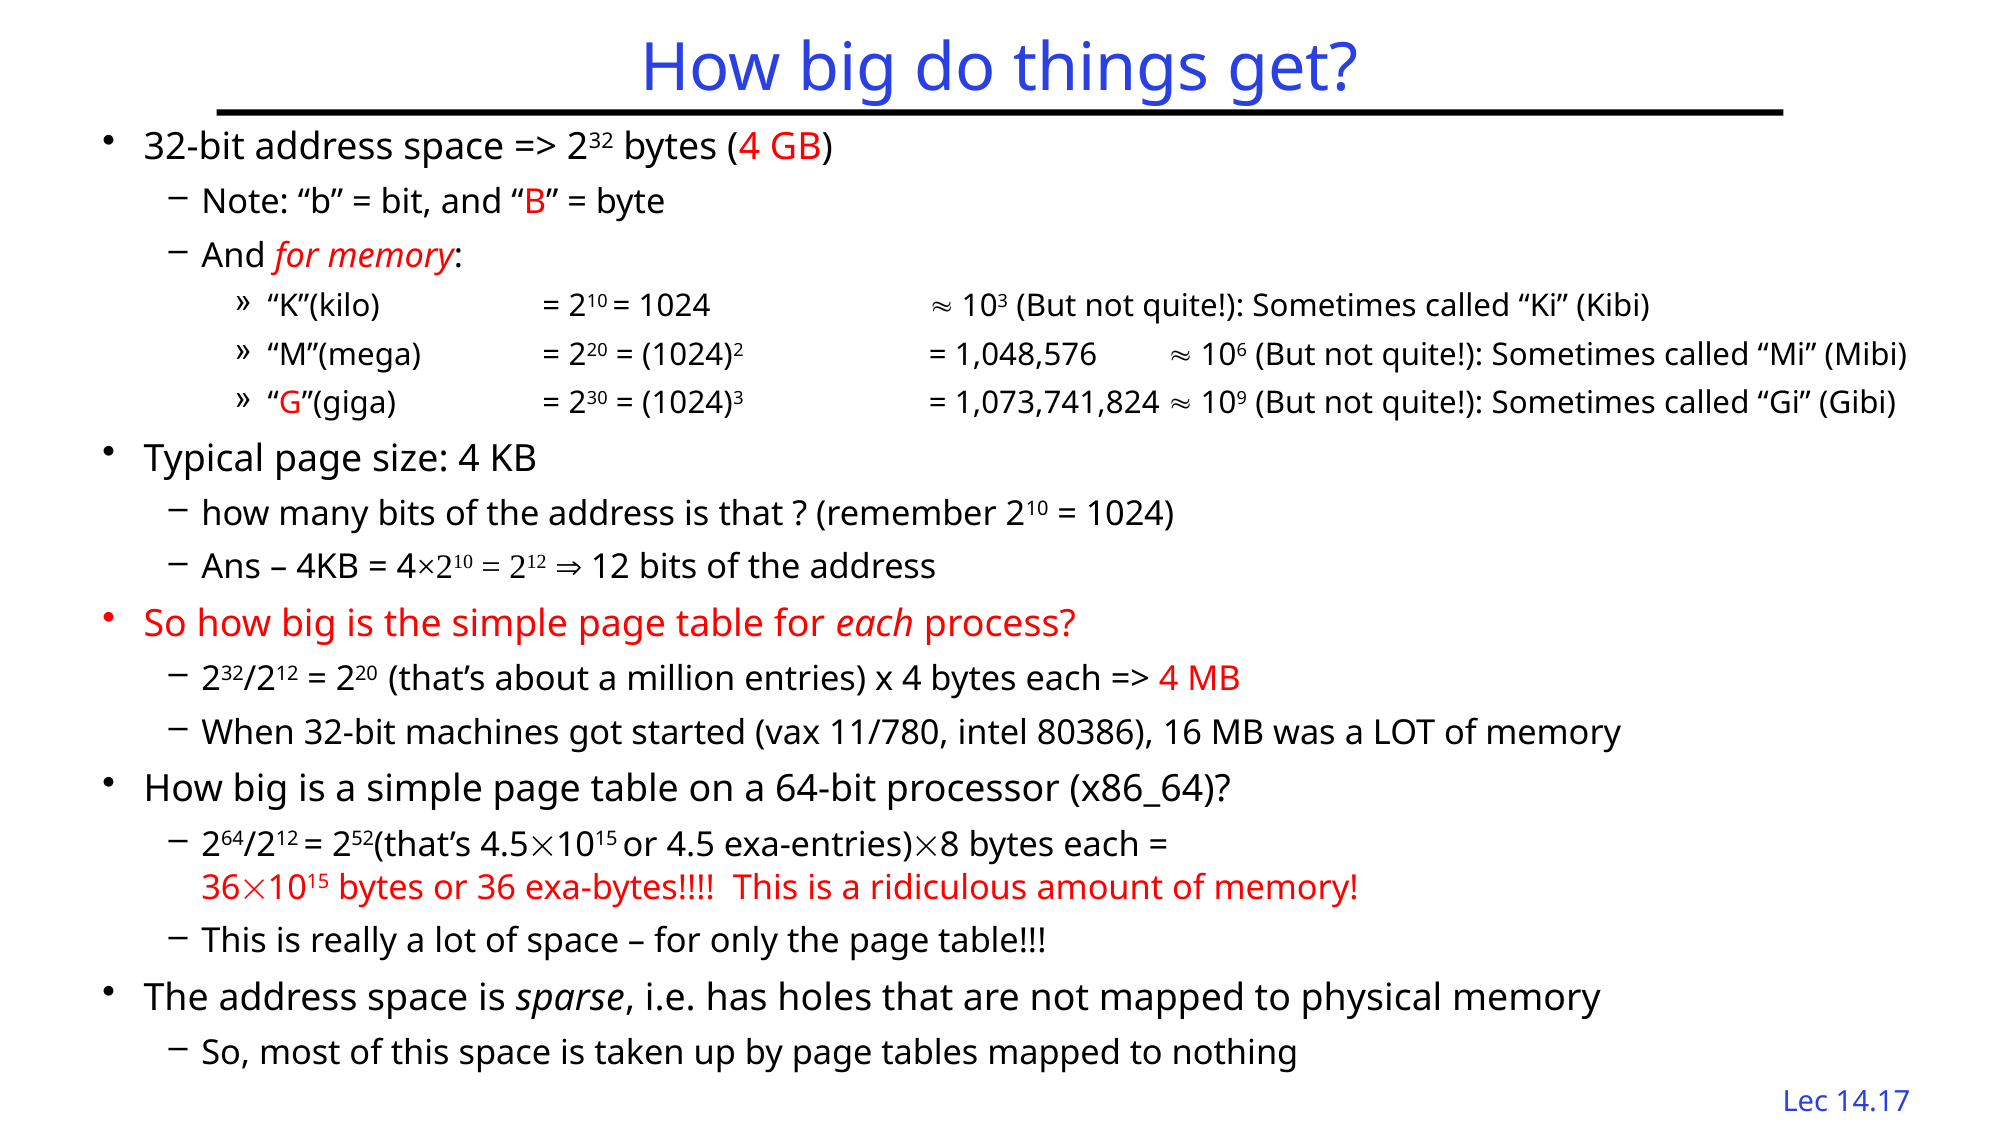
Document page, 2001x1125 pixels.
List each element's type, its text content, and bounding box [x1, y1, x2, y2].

title How big do things get? [216, 24, 1784, 112]
list 32-bit address space => 232 bytes (4 GB) Note: “b” = bit, and “B” = byte And for memory: “K”(kilo) = 210 = 1024  103 (But not quite!): Sometimes called “Ki” (Kibi) “M”(mega) = 220 = (1024)2 = 1,048,576  106 (But not quite!): Sometimes called “Mi” (Mibi) “G”(giga) = 230 = (1024)3 = 1,073,741,824  109 (But not quite!): Sometimes called “Gi” (Gibi) Typical page size: 4 KB how many bits of the address is that ? (remember 210 = 1024) Ans – 4KB = 4×210 = 212  12 bits of the address So how big is the simple page table for each process? 232/212 = 220 (that’s about a million entries) x 4 bytes each => 4 MB When 32-bit machines got started (vax 11/780, intel 80386), 16 MB was a LOT of memory How big is a simple page table on a 64-bit processor (x86_64)? 264/212 = 252(that’s 4.51015 or 4.5 exa-entries)8 bytes each = 361015 bytes or 36 exa-bytes!!!! This is a ridiculous amount of memory! This is really a lot of space – for only the page table!!! The address space is sparse, i.e. has holes that are not mapped to physical memory So, most of this space is taken up by page tables mapped to nothing [87, 112, 1975, 1100]
